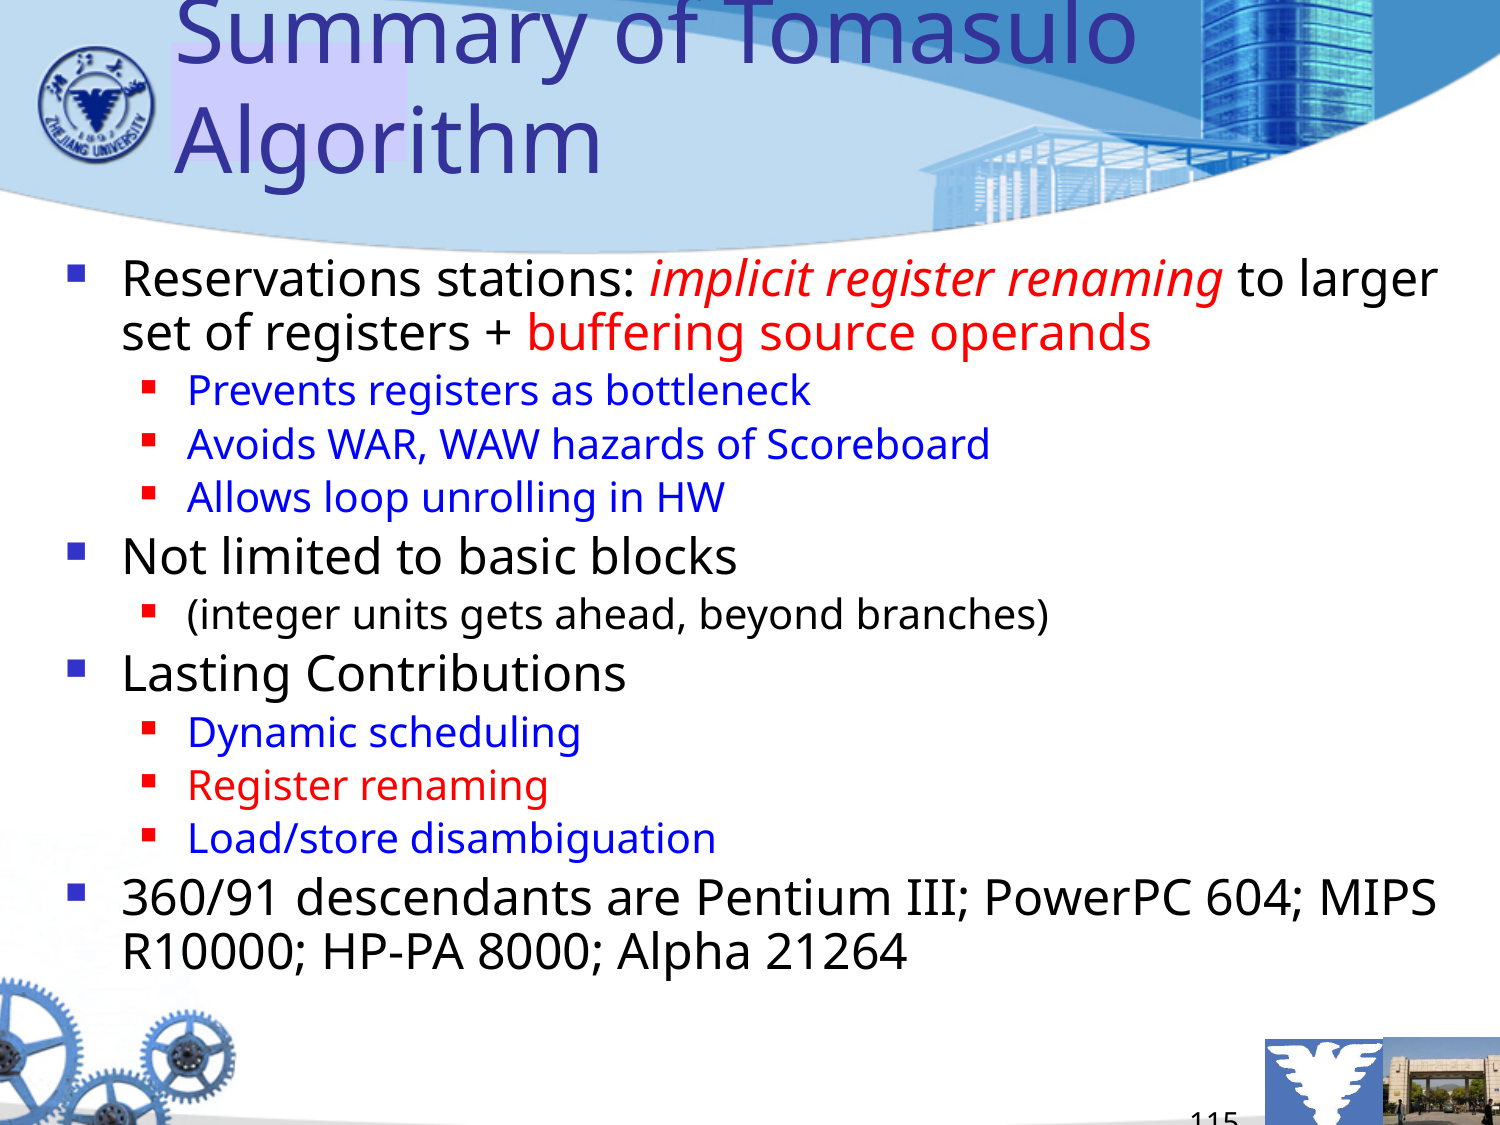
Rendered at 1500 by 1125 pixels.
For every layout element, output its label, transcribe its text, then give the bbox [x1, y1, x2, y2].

list Reservations stations: implicit register renaming to larger set of registers + buffering source operands Prevents registers as bottleneck Avoids WAR, WAW hazards of Scoreboard Allows loop unrolling in HW Not limited to basic blocks (integer units gets ahead, beyond branches) Lasting Contributions Dynamic scheduling Register renaming Load/store disambiguation 360/91 descendants are Pentium III; PowerPC 604; MIPS R10000; HP-PA 8000; Alpha 21264 [49, 245, 1471, 1072]
picture [0, 0, 1500, 1125]
title Summary of Tomasulo Algorithm [159, 0, 1500, 200]
slide_number 115 [878, 1098, 1255, 1125]
